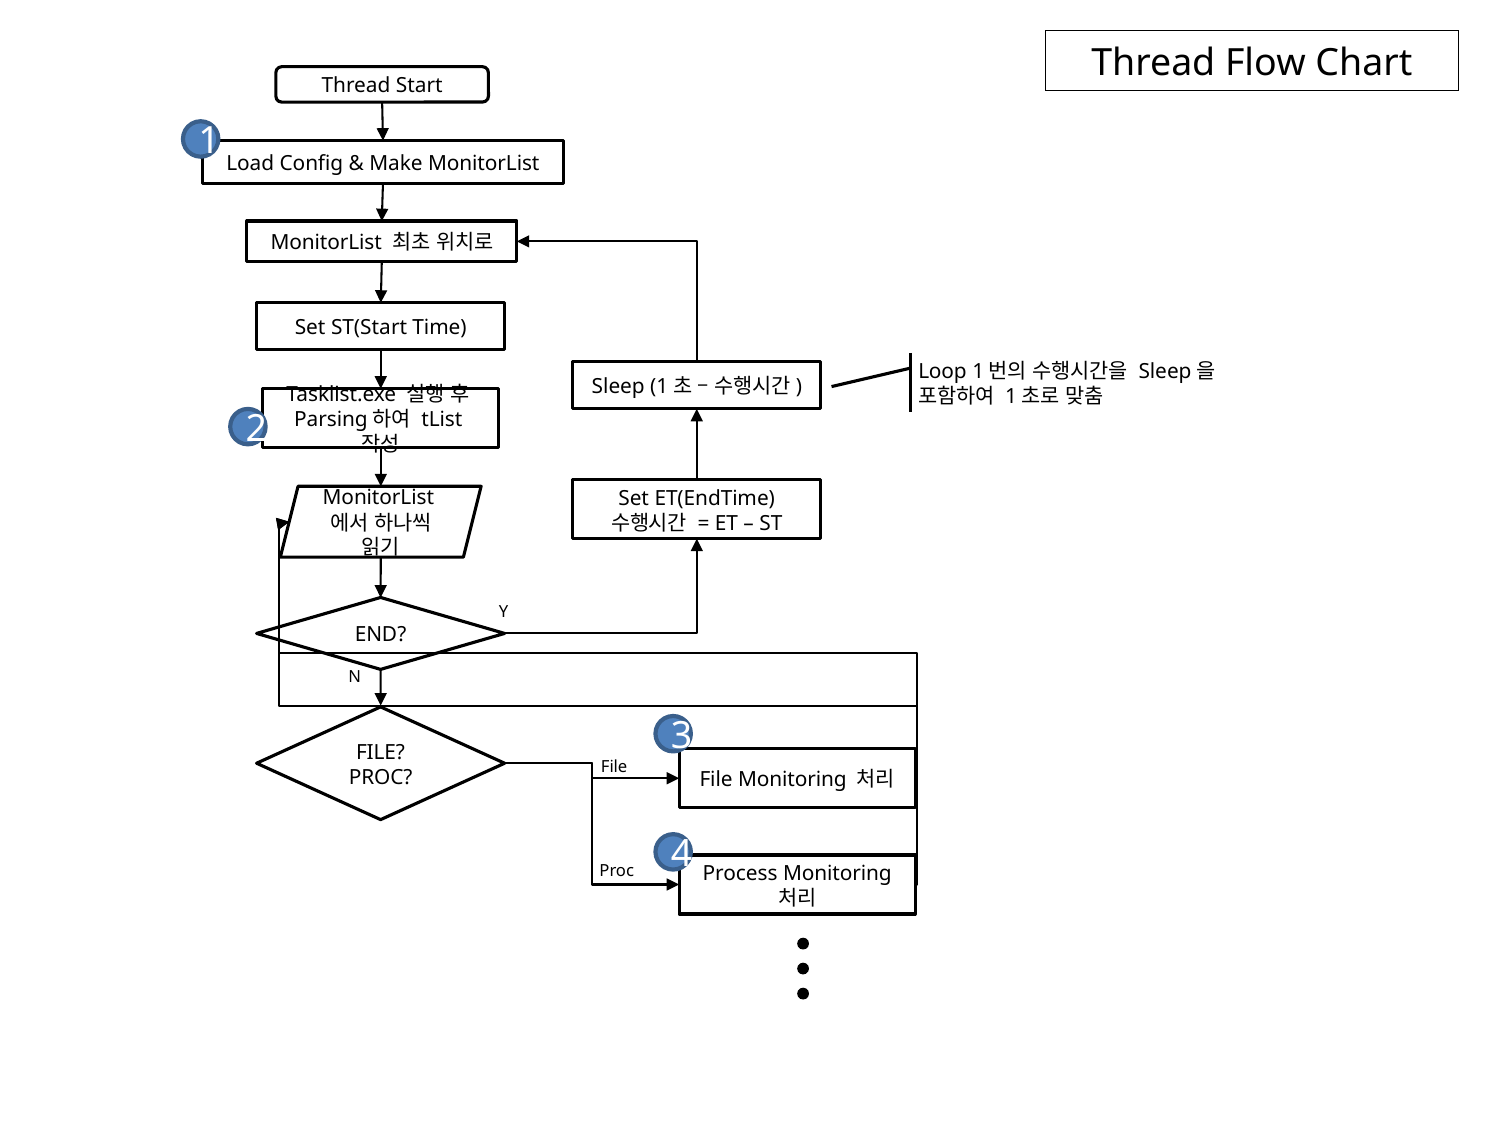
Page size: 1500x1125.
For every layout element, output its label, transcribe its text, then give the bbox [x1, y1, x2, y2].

text_box Sleep (1초 – 수행시간) [571, 360, 823, 411]
text_box MonitorList 최초 위치로 [245, 219, 519, 264]
text_box 2 [228, 406, 268, 447]
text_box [546, 211, 668, 392]
text_box MonitorList에서 하나씩 읽기 [287, 484, 484, 520]
text_box 1 [180, 119, 221, 159]
text_box END? [254, 625, 277, 642]
text_box Tasklist.exe 실행 후 Parsing하여 tList작성 [261, 386, 501, 450]
text_box Load Config & Make MonitorList [200, 138, 566, 185]
text_box Process Monitoring 처리 [677, 892, 917, 916]
text_box Loop 1번의 수행시간을 Sleep을 포함하여 1초로 맞춤 [831, 352, 1234, 412]
text_box Thread Flow Chart [1045, 30, 1459, 91]
text_box Set ST(Start Time) [255, 301, 507, 352]
text_box Set ET(EndTime) 수행시간 = ET – ST [571, 478, 823, 519]
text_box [288, 521, 916, 885]
text_box Thread Start [273, 64, 491, 105]
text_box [796, 937, 810, 1000]
text_box FILE? PROC? [254, 749, 282, 778]
